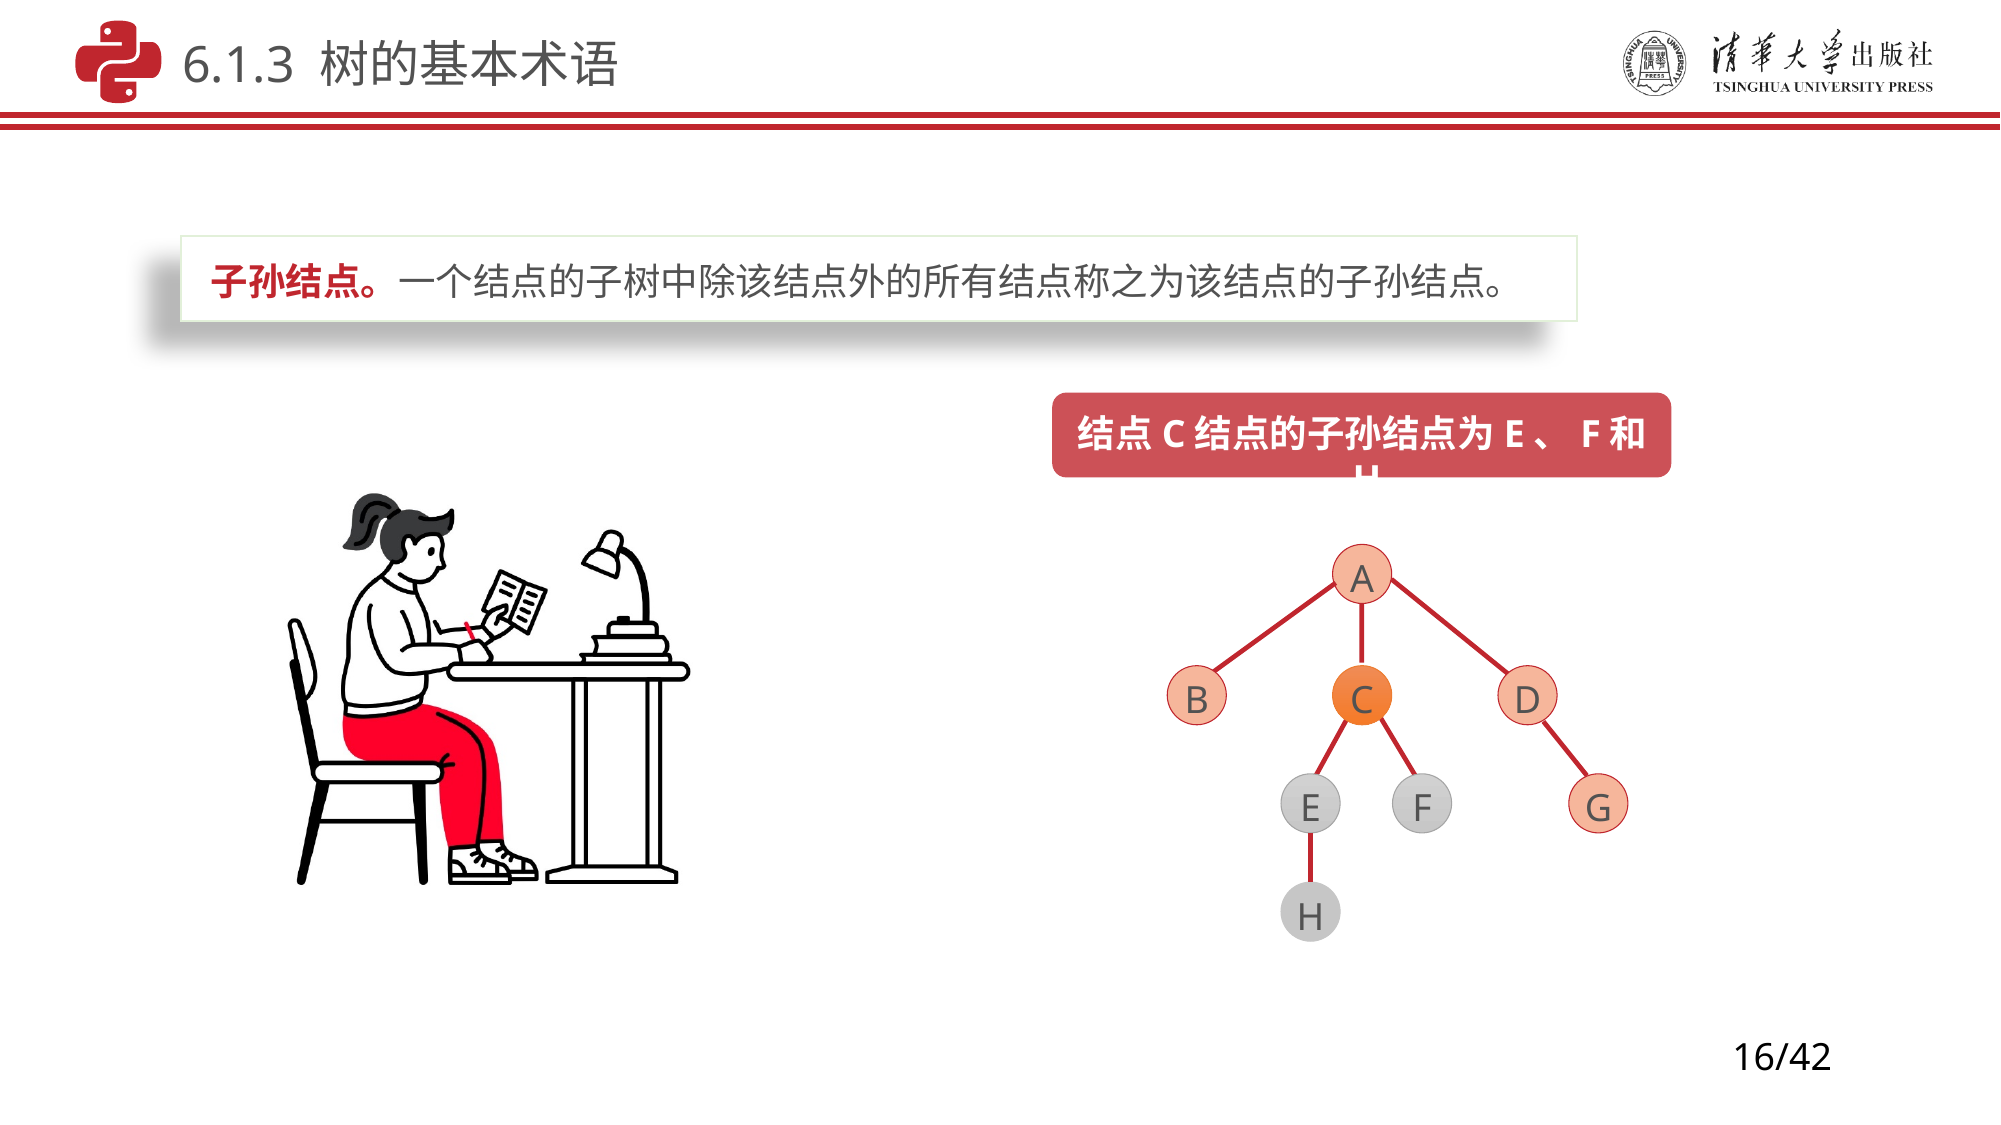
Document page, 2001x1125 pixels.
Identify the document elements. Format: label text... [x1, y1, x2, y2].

text_box 6.1.3 树的基本术语 [167, 24, 635, 100]
text_box 子孙结点。一个结点的子树中除该结点外的所有结点称之为该结点的子孙结点。 [180, 235, 1578, 322]
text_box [1167, 544, 1628, 942]
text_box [1052, 392, 1672, 478]
picture [268, 464, 705, 901]
slide_number 16/42 [1717, 1025, 1853, 1086]
